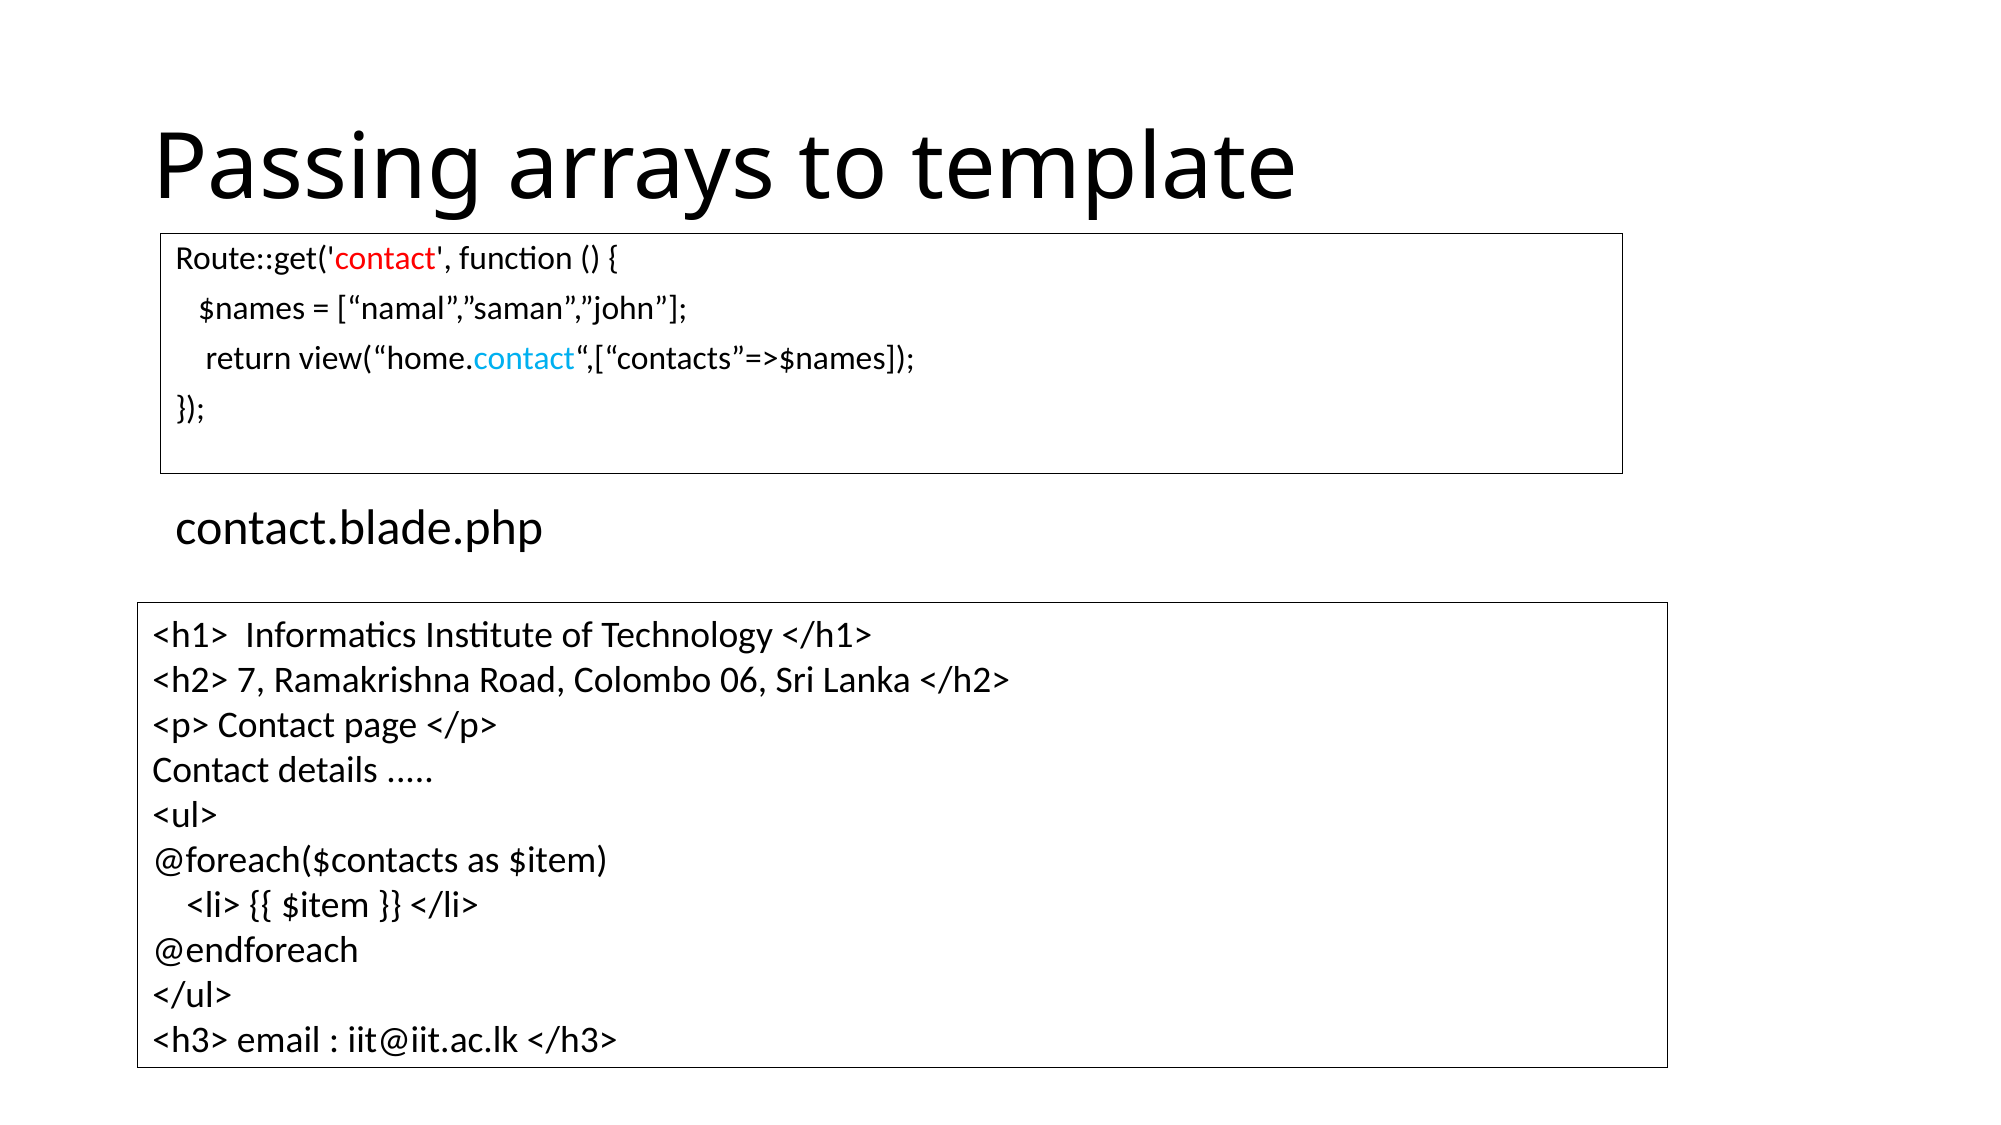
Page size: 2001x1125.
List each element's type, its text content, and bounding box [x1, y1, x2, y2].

text_box contact.blade.php [160, 486, 714, 562]
title Passing arrays to template [137, 59, 1863, 278]
text_box <h1> Informatics Institute of Technology </h1> <h2> 7, Ramakrishna Road, Colombo 06, Sri Lanka </h2> <p> Contact page </p> Contact details ..... <ul> @foreach($contacts as $item) <li> {{ $item }} </li> @endforeach </ul> <h3> email : iit@iit.ac.lk </h3> [137, 602, 1668, 1068]
text_box Route::get('contact', function () { $names = [“namal”,”saman”,”john”]; return view(“home.contact“,[“contacts”=>$names]); }); [160, 233, 1623, 474]
